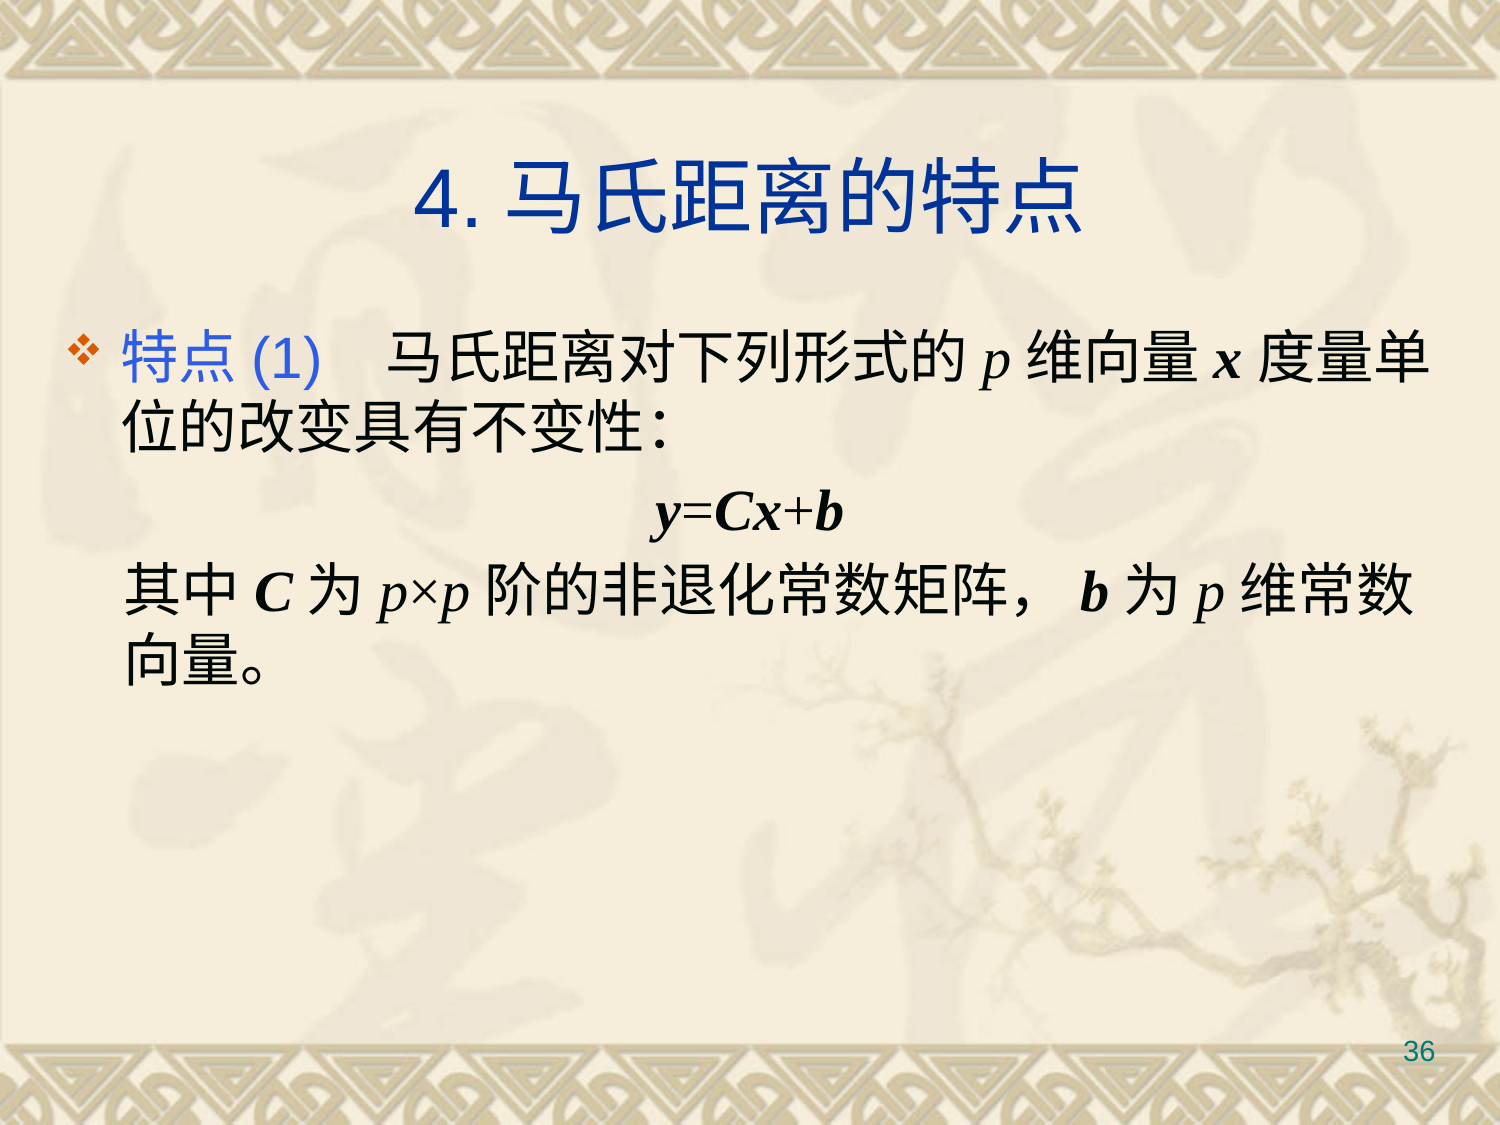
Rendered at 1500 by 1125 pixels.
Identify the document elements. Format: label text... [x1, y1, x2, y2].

picture [0, 0, 1500, 1125]
list 特点(1) 马氏距离对下列形式的p维向量x度量单位的改变具有不变性： y=Cx+b 其中C为p×p阶的非退化常数矩阵，b为p维常数向量。 [49, 312, 1451, 1001]
title 4.马氏距离的特点 [49, 99, 1451, 288]
slide_number 36 [1074, 1024, 1451, 1103]
